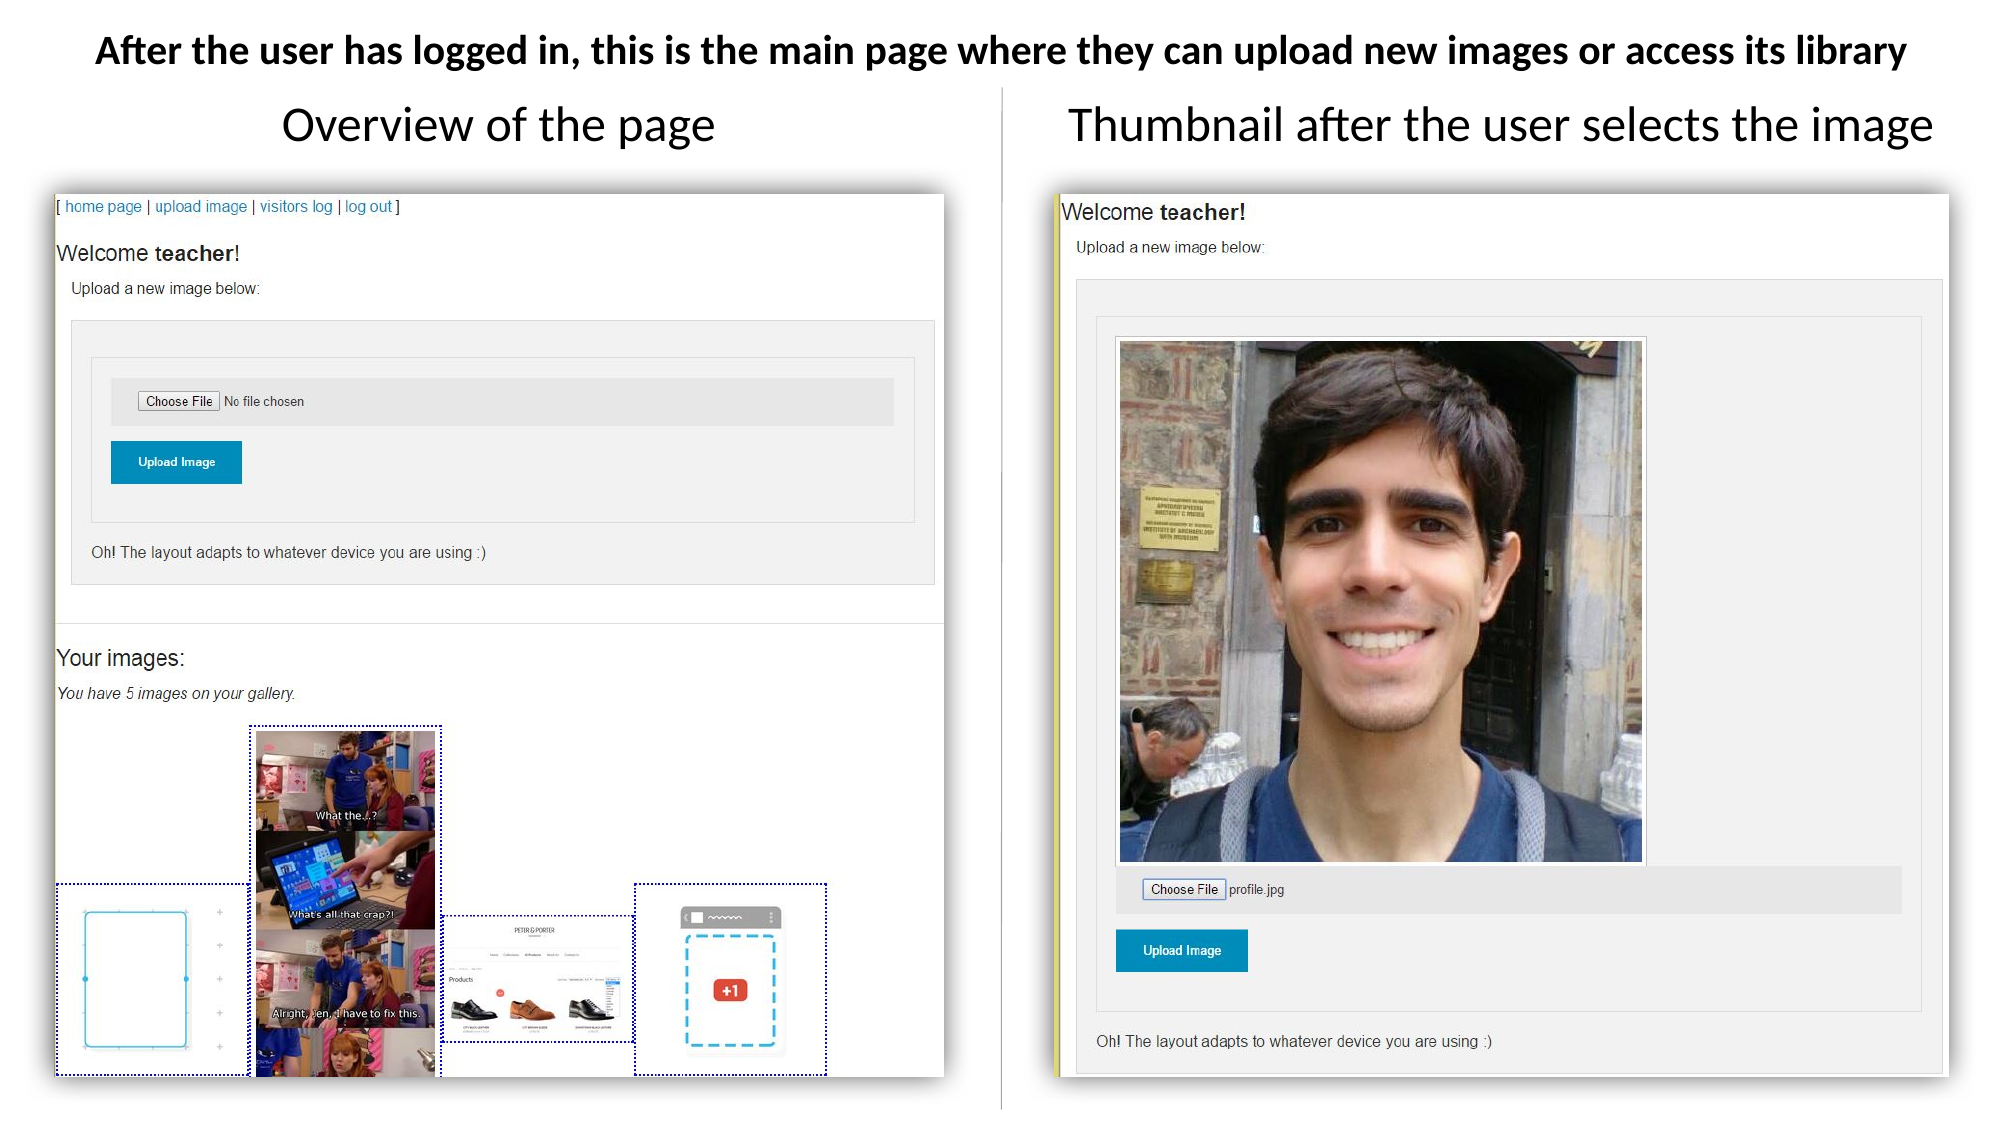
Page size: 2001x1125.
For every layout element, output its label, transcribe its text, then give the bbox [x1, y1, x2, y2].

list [1054, 194, 1949, 1077]
title After the user has logged in, this is the main page where they can upload new images or access its library [13, 14, 1991, 88]
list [54, 194, 944, 1077]
list Thumbnail after the user selects the image [1012, 89, 1991, 160]
list Overview of the page [13, 89, 984, 160]
